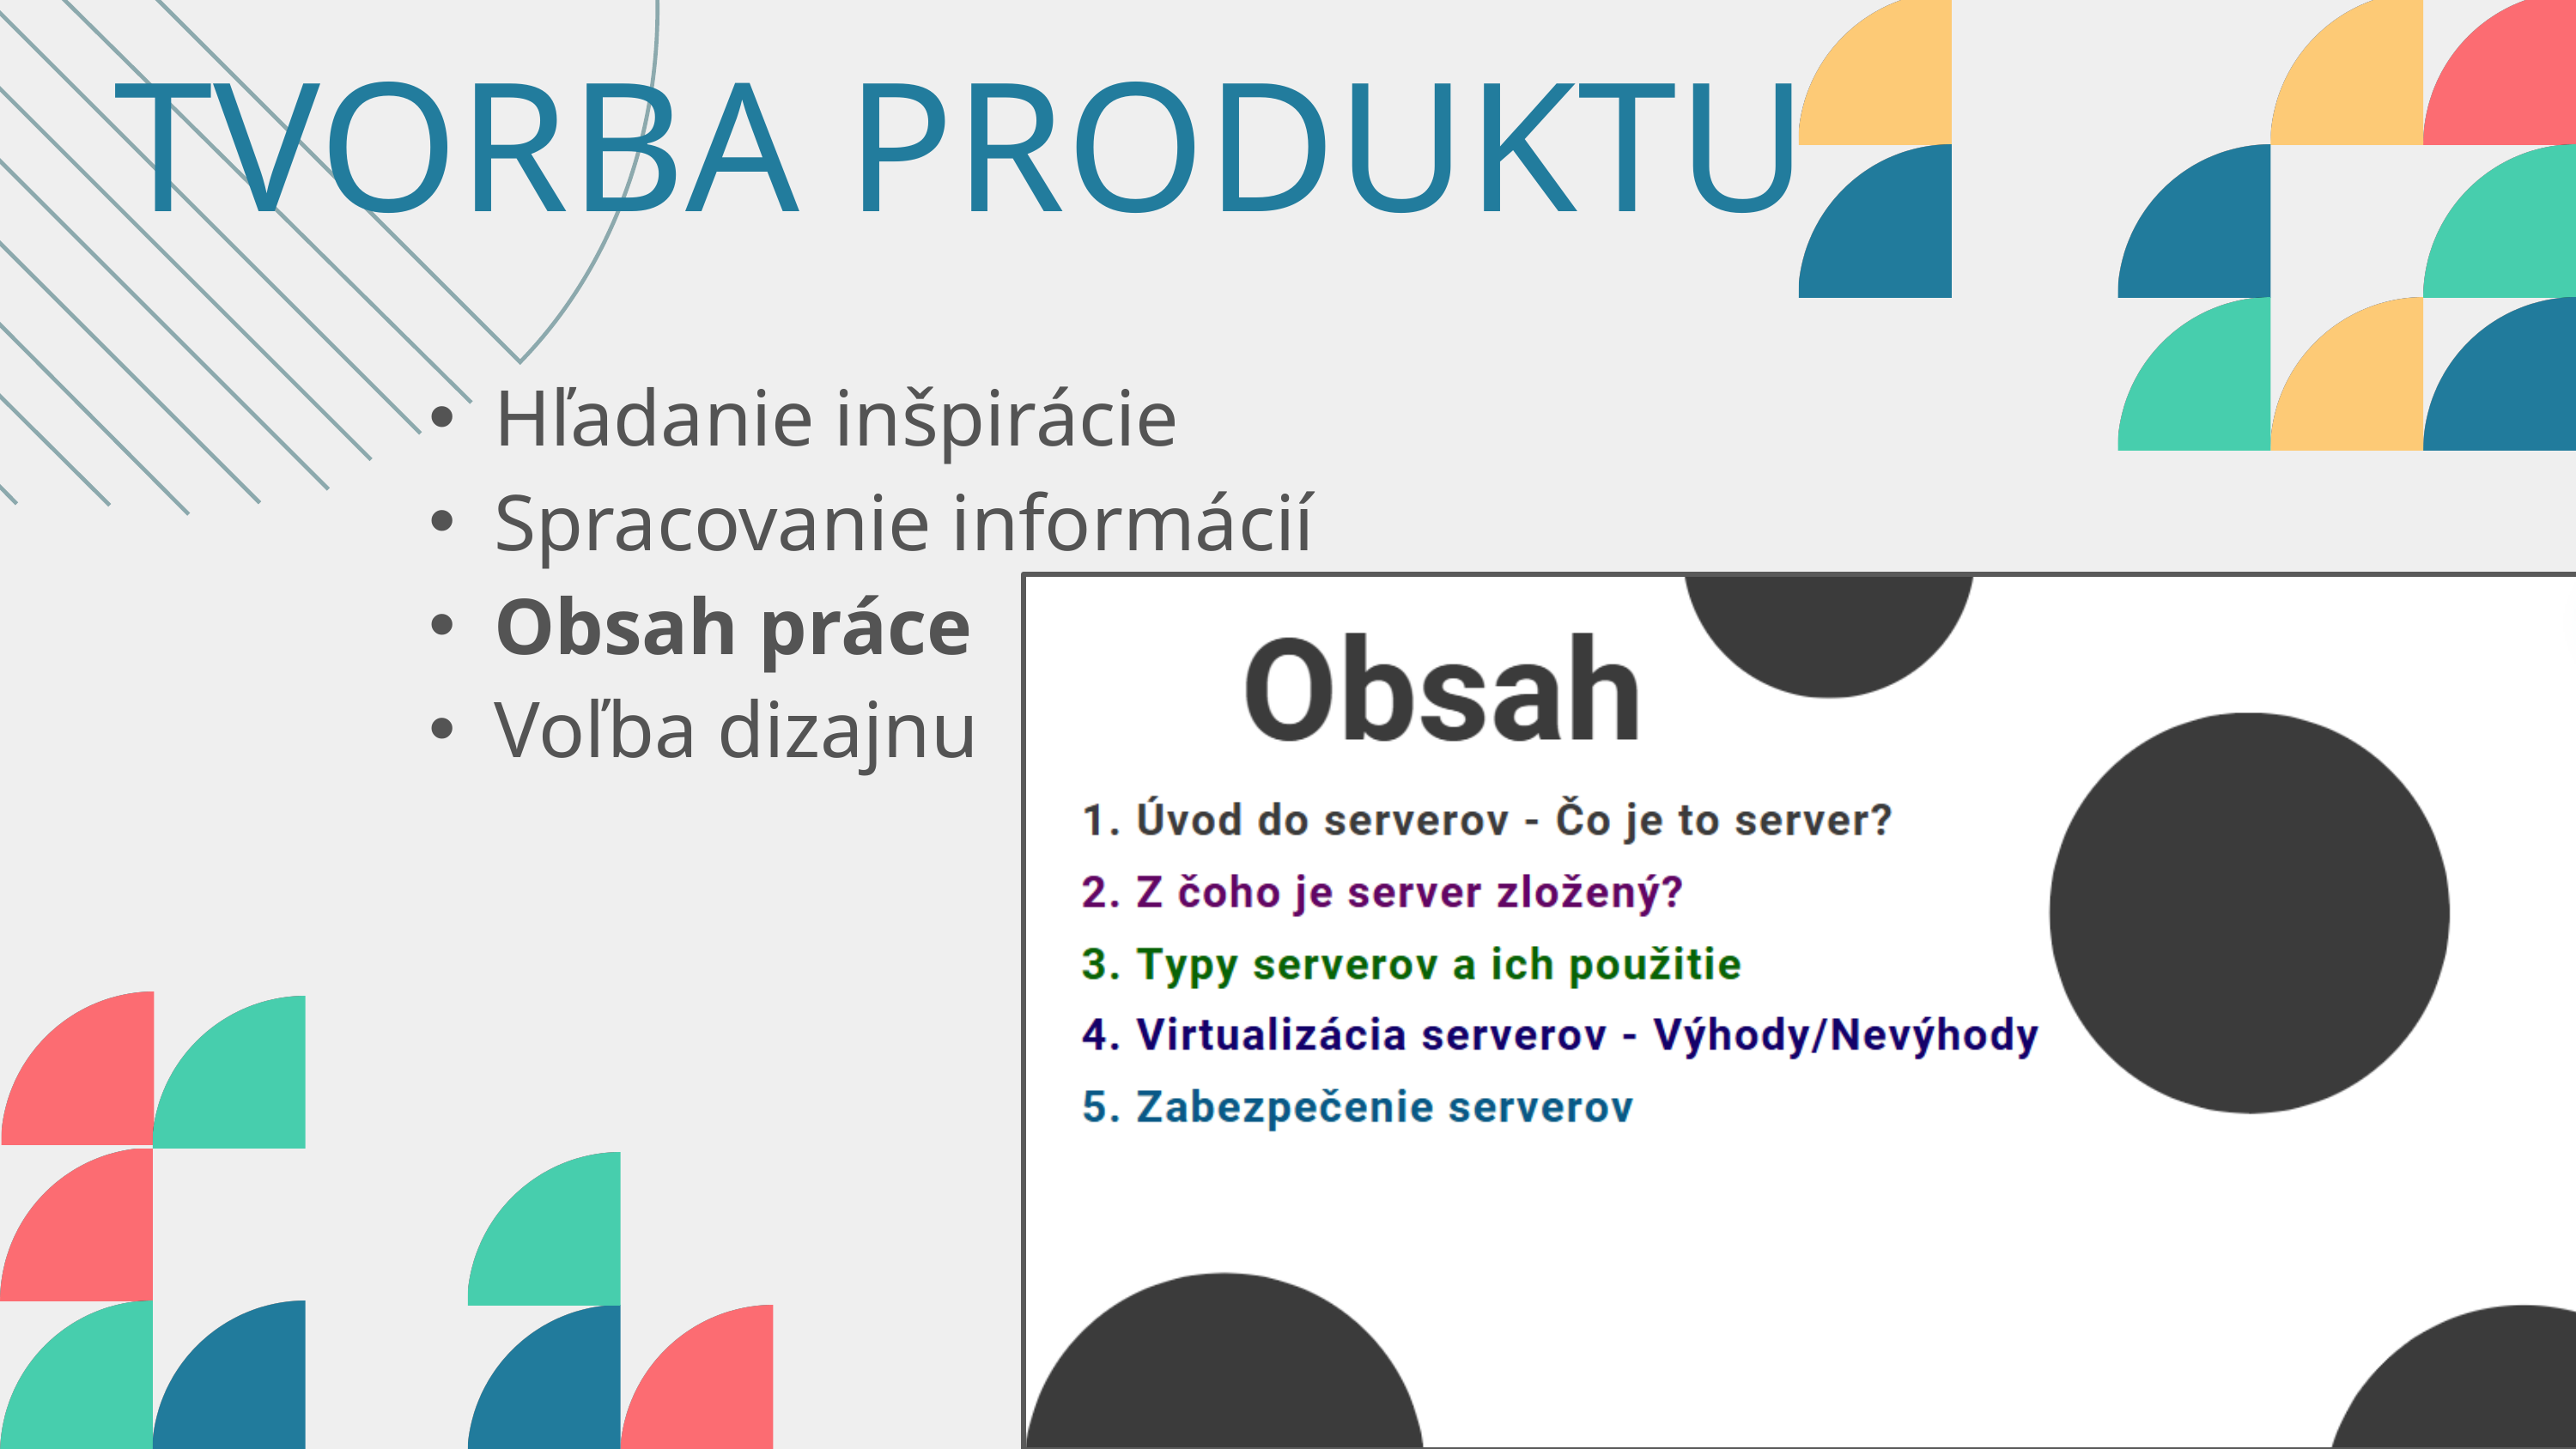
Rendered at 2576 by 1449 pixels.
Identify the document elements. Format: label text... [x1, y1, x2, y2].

text_box [1798, 0, 1952, 144]
text_box [1798, 144, 1952, 298]
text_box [0, 0, 851, 67]
text_box [2271, 297, 2424, 451]
text_box Hľadanie inšpirácie Spracovanie informácií Obsah práce Voľba dizajnu [363, 358, 1874, 877]
text_box [2424, 297, 2576, 451]
text_box [2270, 0, 2424, 145]
text_box [0, 1149, 153, 1300]
text_box TVORBA PRODUKTU [54, 68, 1868, 248]
text_box [152, 1300, 306, 1449]
text_box [2424, 0, 2576, 144]
text_box [2423, 144, 2576, 297]
picture [1025, 576, 2576, 1448]
text_box [467, 1152, 621, 1306]
text_box [1, 991, 155, 1145]
text_box [467, 1306, 620, 1449]
text_box [620, 1305, 774, 1449]
text_box [2117, 297, 2271, 451]
text_box [152, 996, 306, 1149]
text_box [2117, 144, 2271, 297]
text_box [0, 1300, 152, 1449]
